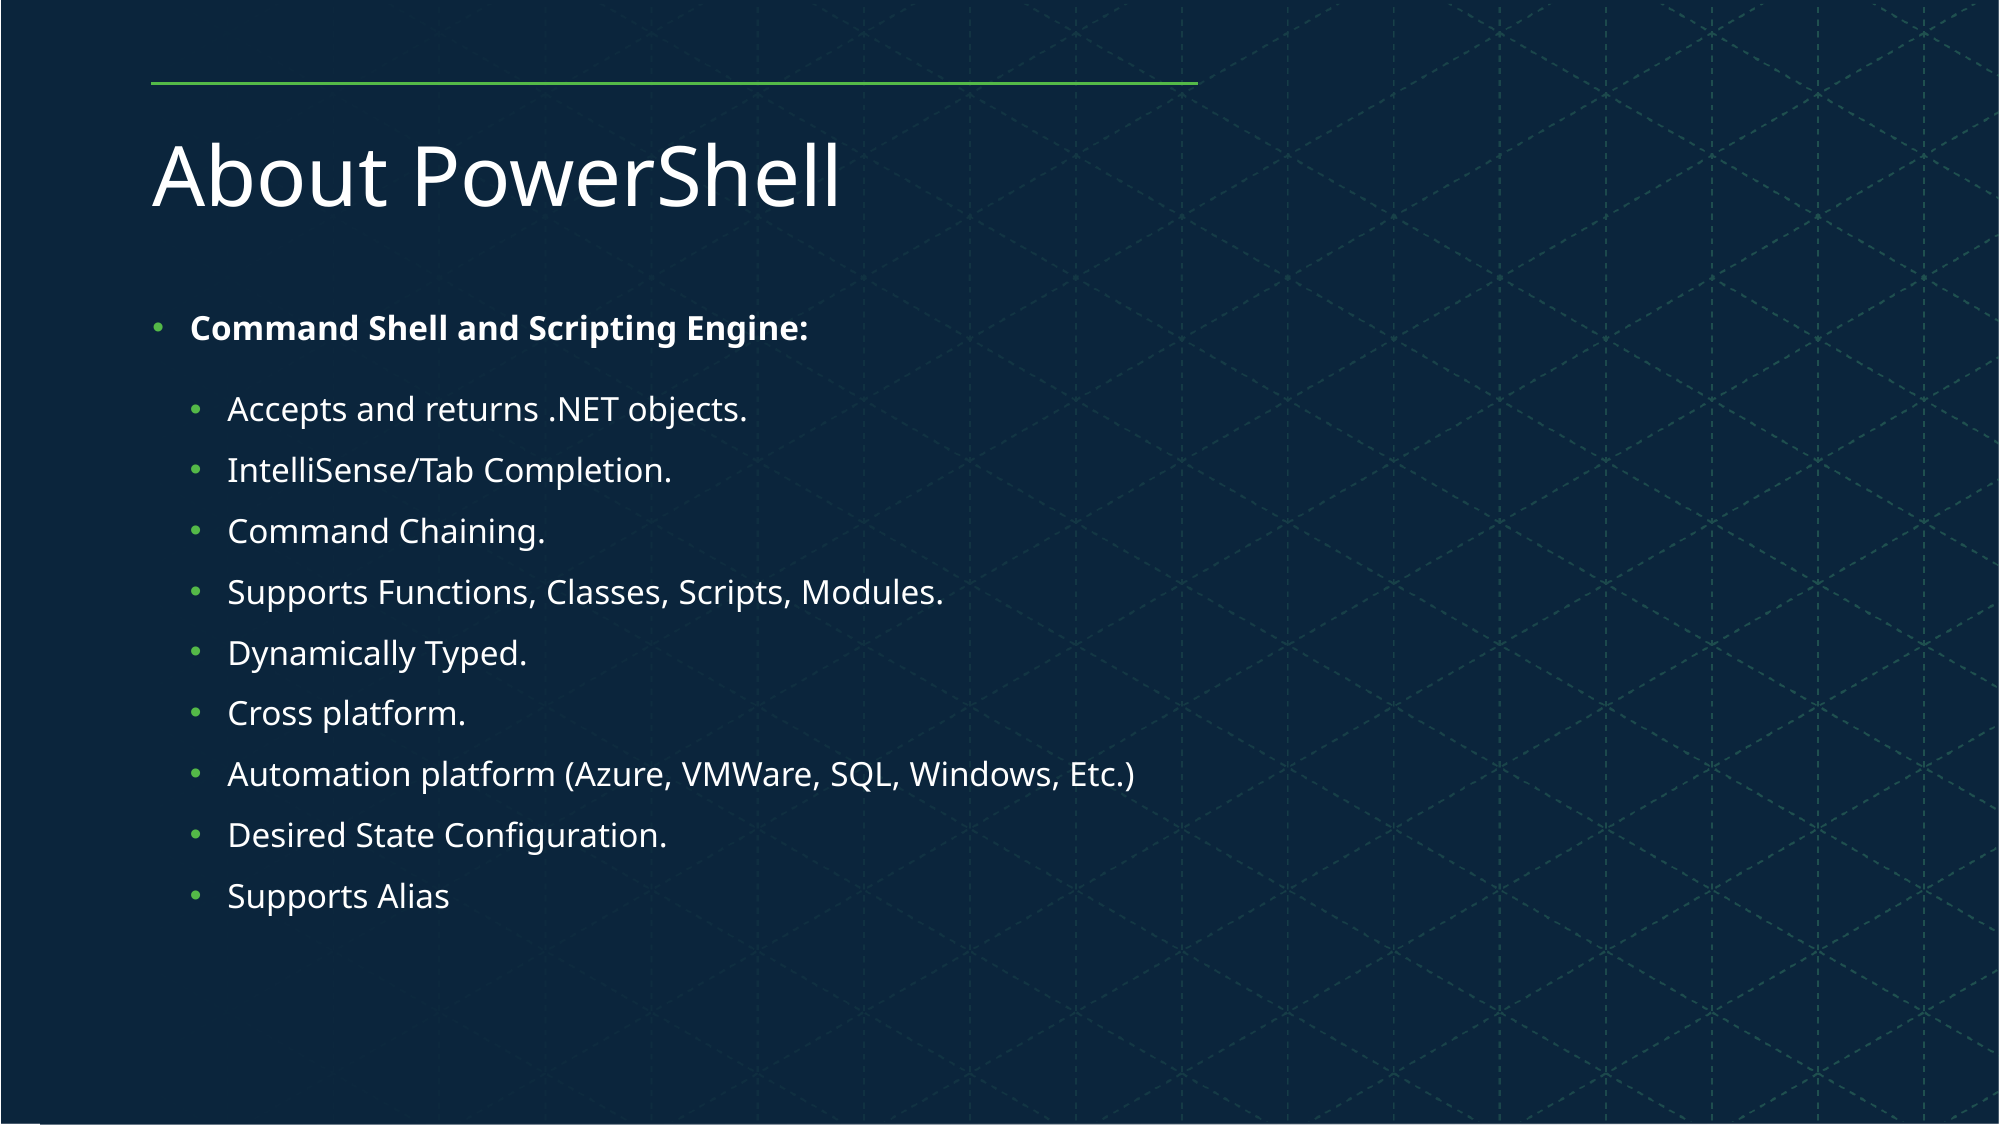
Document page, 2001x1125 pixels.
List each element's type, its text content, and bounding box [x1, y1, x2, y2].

title About PowerShell [137, 127, 1863, 299]
list Command Shell and Scripting Engine: Accepts and returns .NET objects. IntelliSense/Tab Completion. Command Chaining. Supports Functions, Classes, Scripts, Modules. Dynamically Typed. Cross platform. Automation platform (Azure, VMWare, SQL, Windows, Etc.) Desired State Configuration. Supports Alias [137, 299, 1863, 1065]
picture [1, 0, 1999, 1125]
